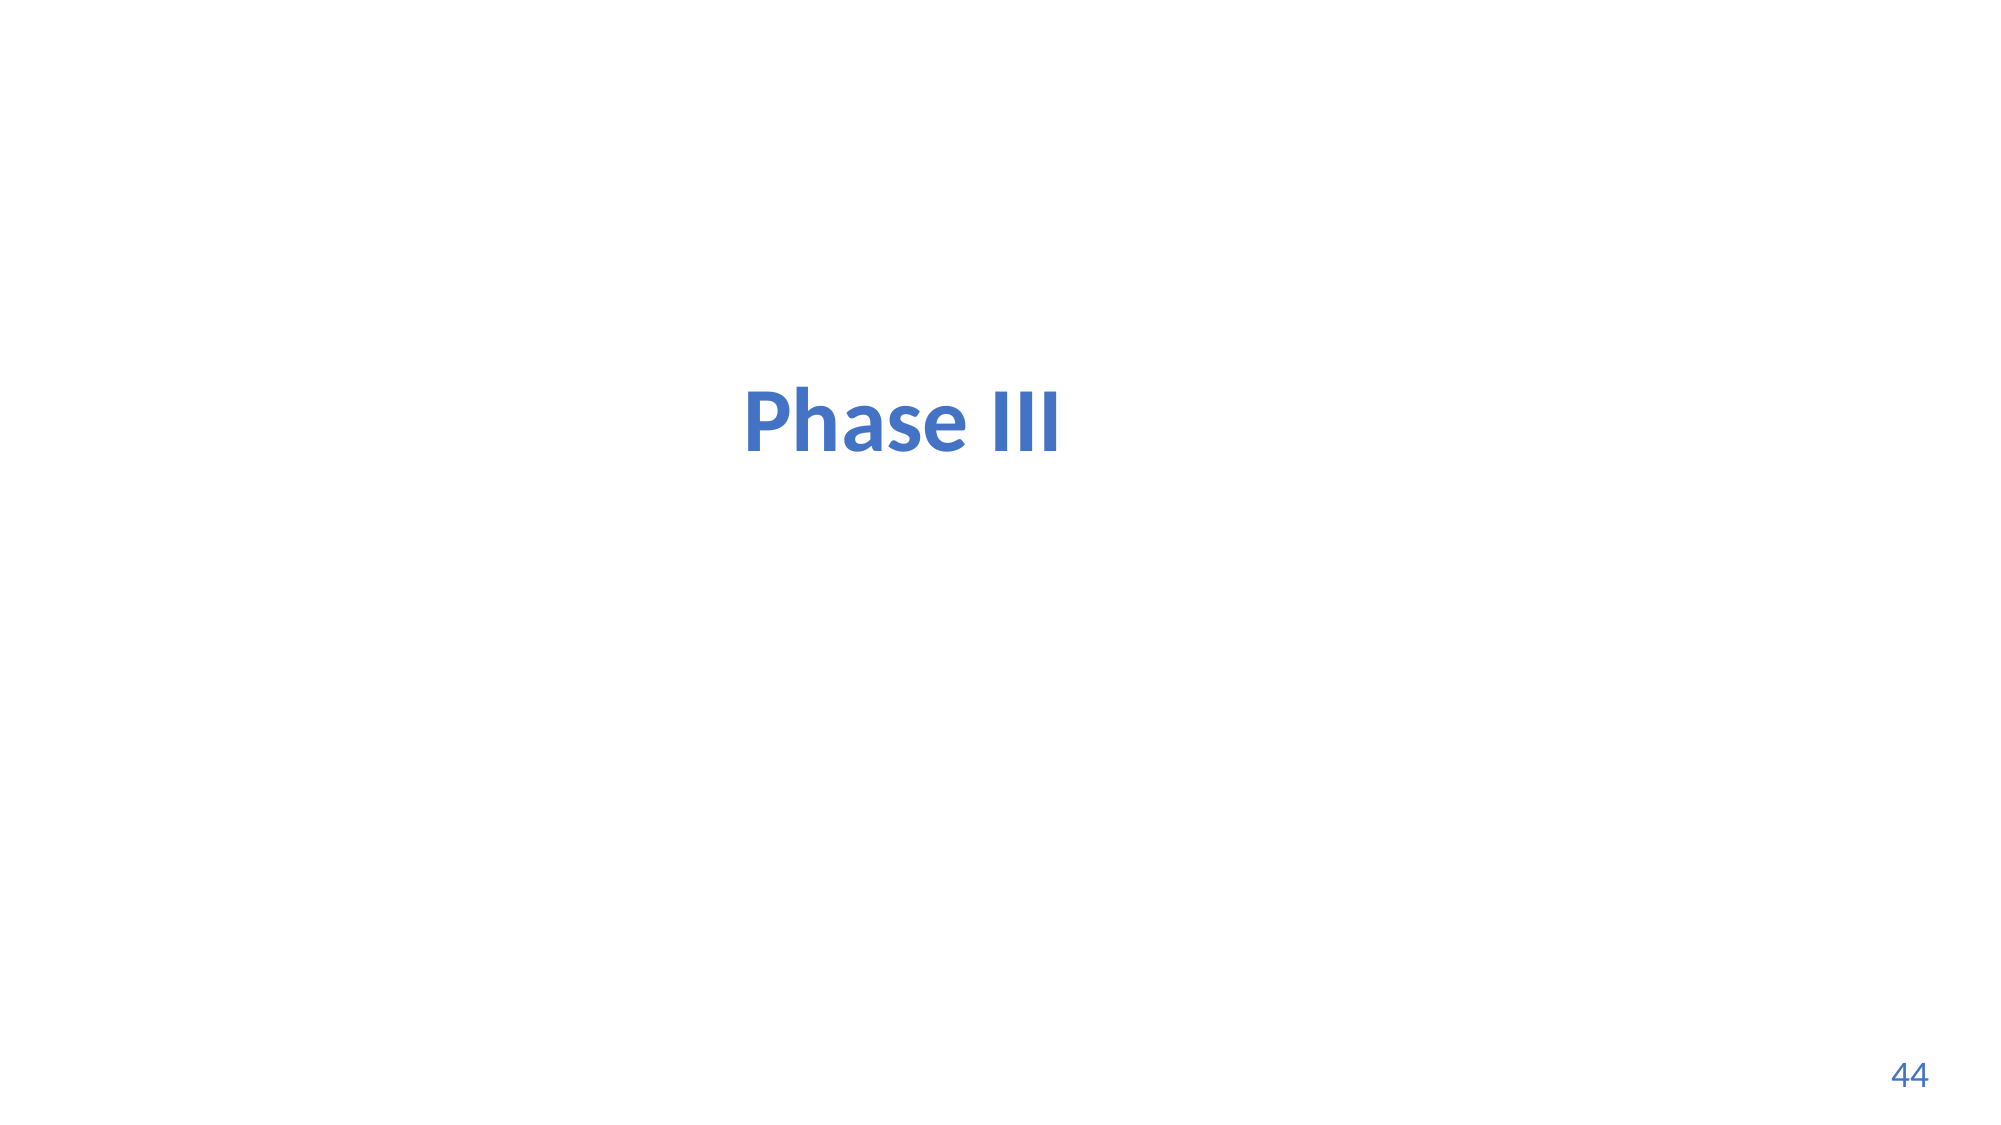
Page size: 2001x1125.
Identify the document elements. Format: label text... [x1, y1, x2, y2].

slide_number 44 [1493, 1042, 1944, 1103]
text_box Phase III [411, 382, 1395, 461]
